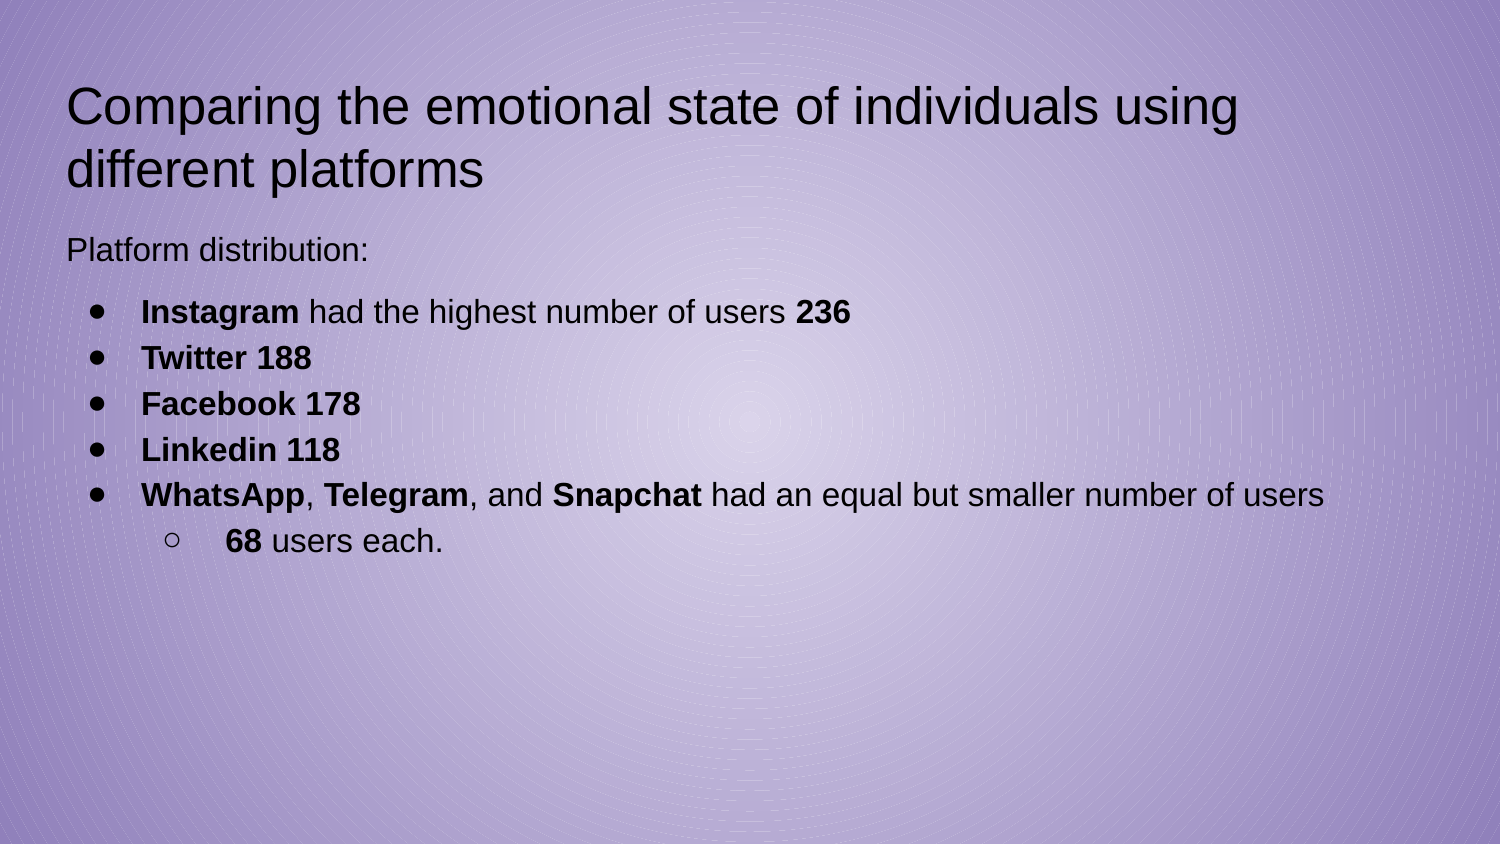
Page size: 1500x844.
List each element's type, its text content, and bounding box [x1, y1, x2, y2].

title Comparing the emotional state of individuals using different platforms [51, 56, 1449, 191]
list Platform distribution: Instagram had the highest number of users 236 Twitter 188 Facebook 178 Linkedin 118 WhatsApp, Telegram, and Snapchat had an equal but smaller number of users 68 users each. [51, 206, 1449, 768]
